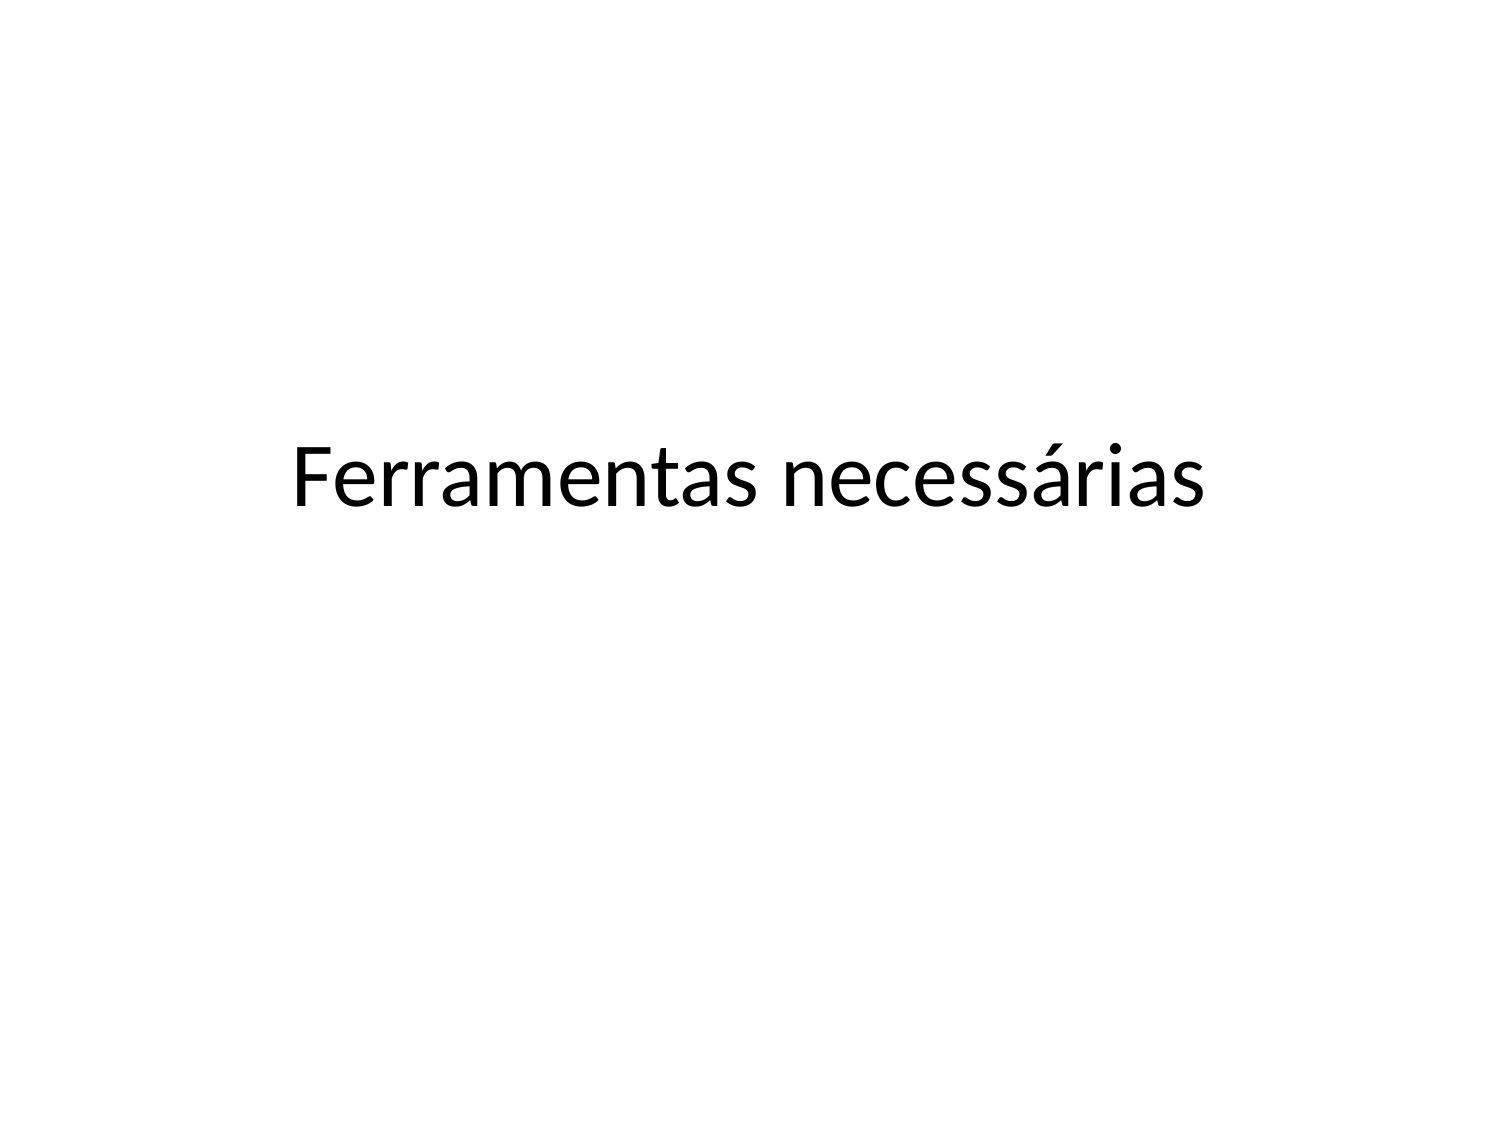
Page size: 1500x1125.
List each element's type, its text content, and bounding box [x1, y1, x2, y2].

title Ferramentas necessárias [112, 349, 1388, 591]
